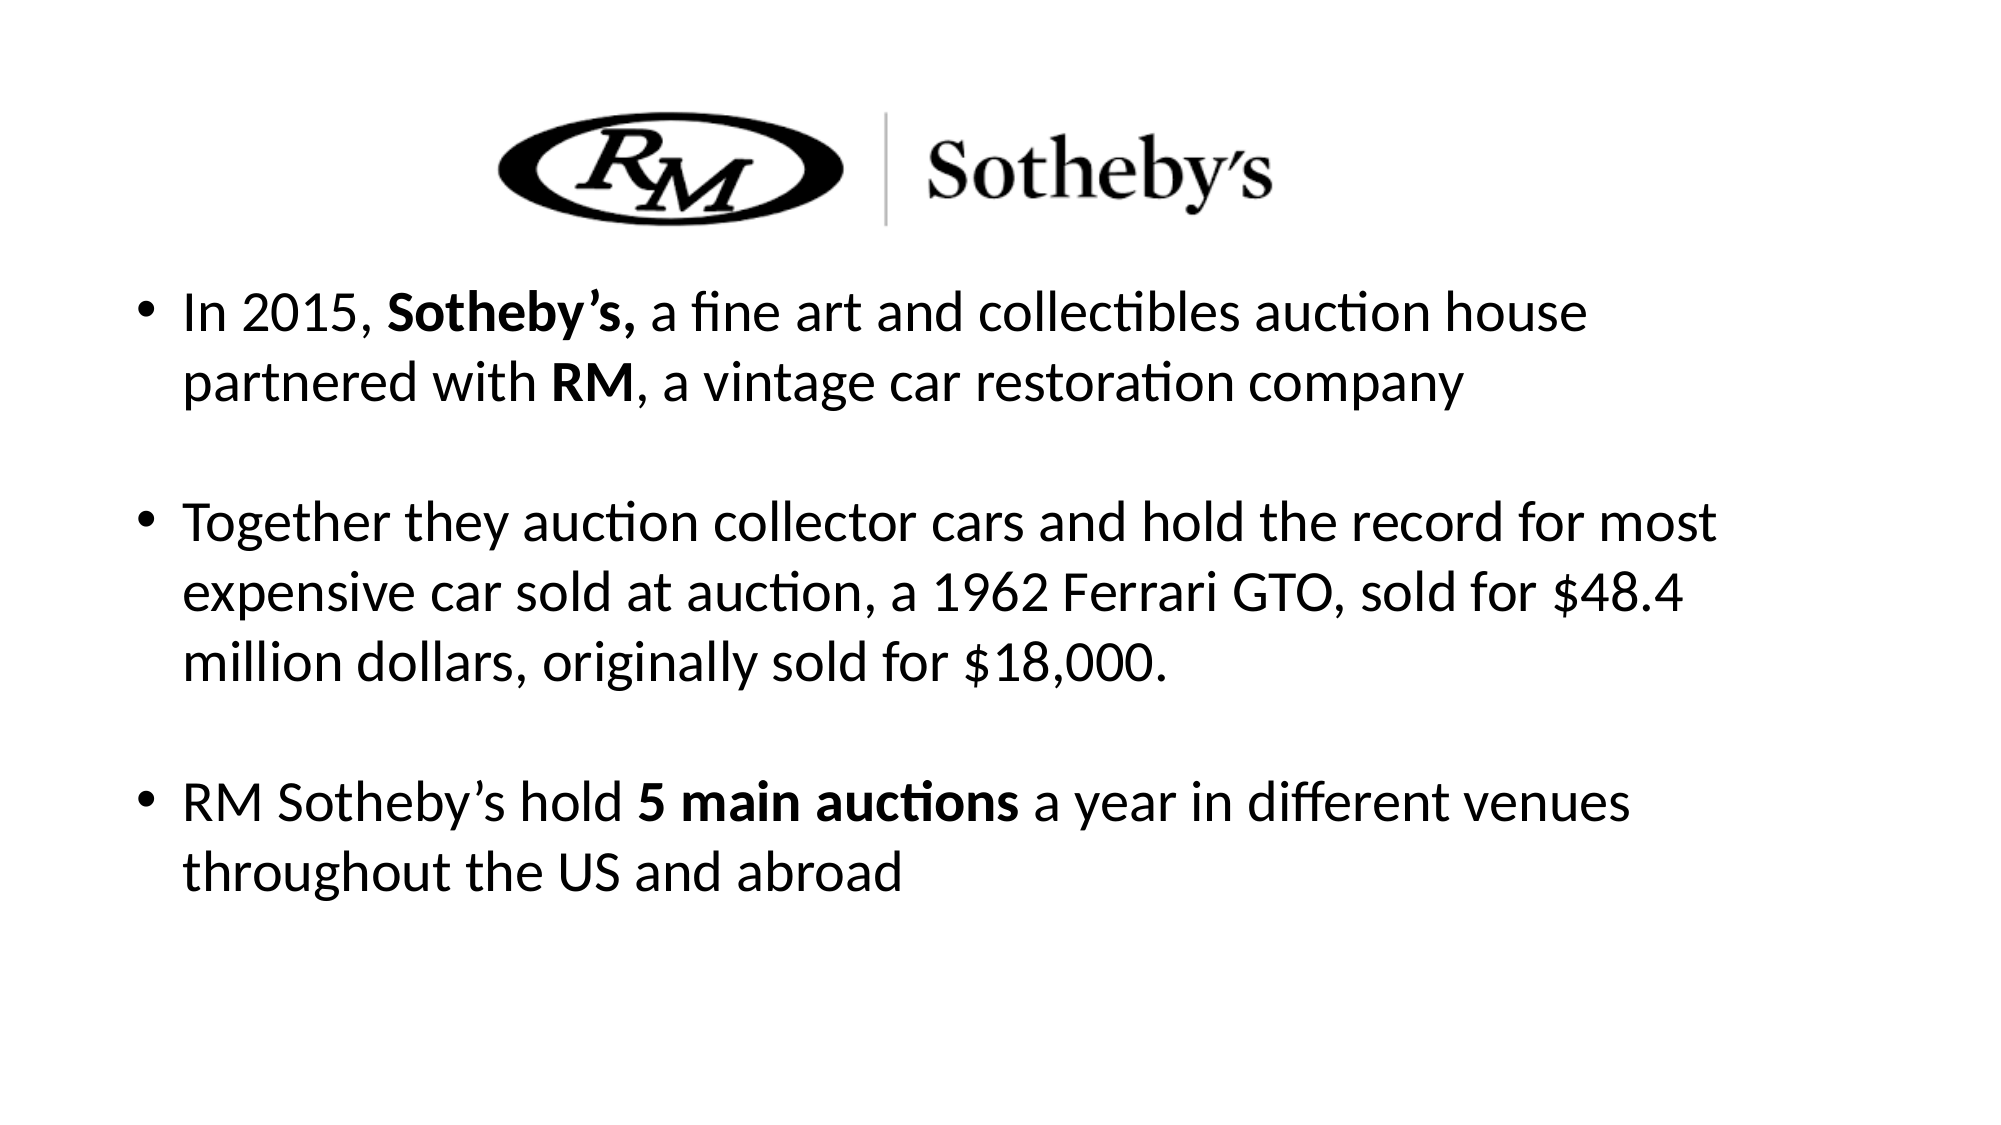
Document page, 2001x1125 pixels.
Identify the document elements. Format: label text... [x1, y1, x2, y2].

text_box In 2015, Sotheby’s, a fine art and collectibles auction house partnered with RM, a vintage car restoration company Together they auction collector cars and hold the record for most expensive car sold at auction, a 1962 Ferrari GTO, sold for $48.4 million dollars, originally sold for $18,000. RM Sotheby’s hold 5 main auctions a year in different venues throughout the US and abroad [121, 265, 1851, 956]
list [474, 88, 1300, 249]
